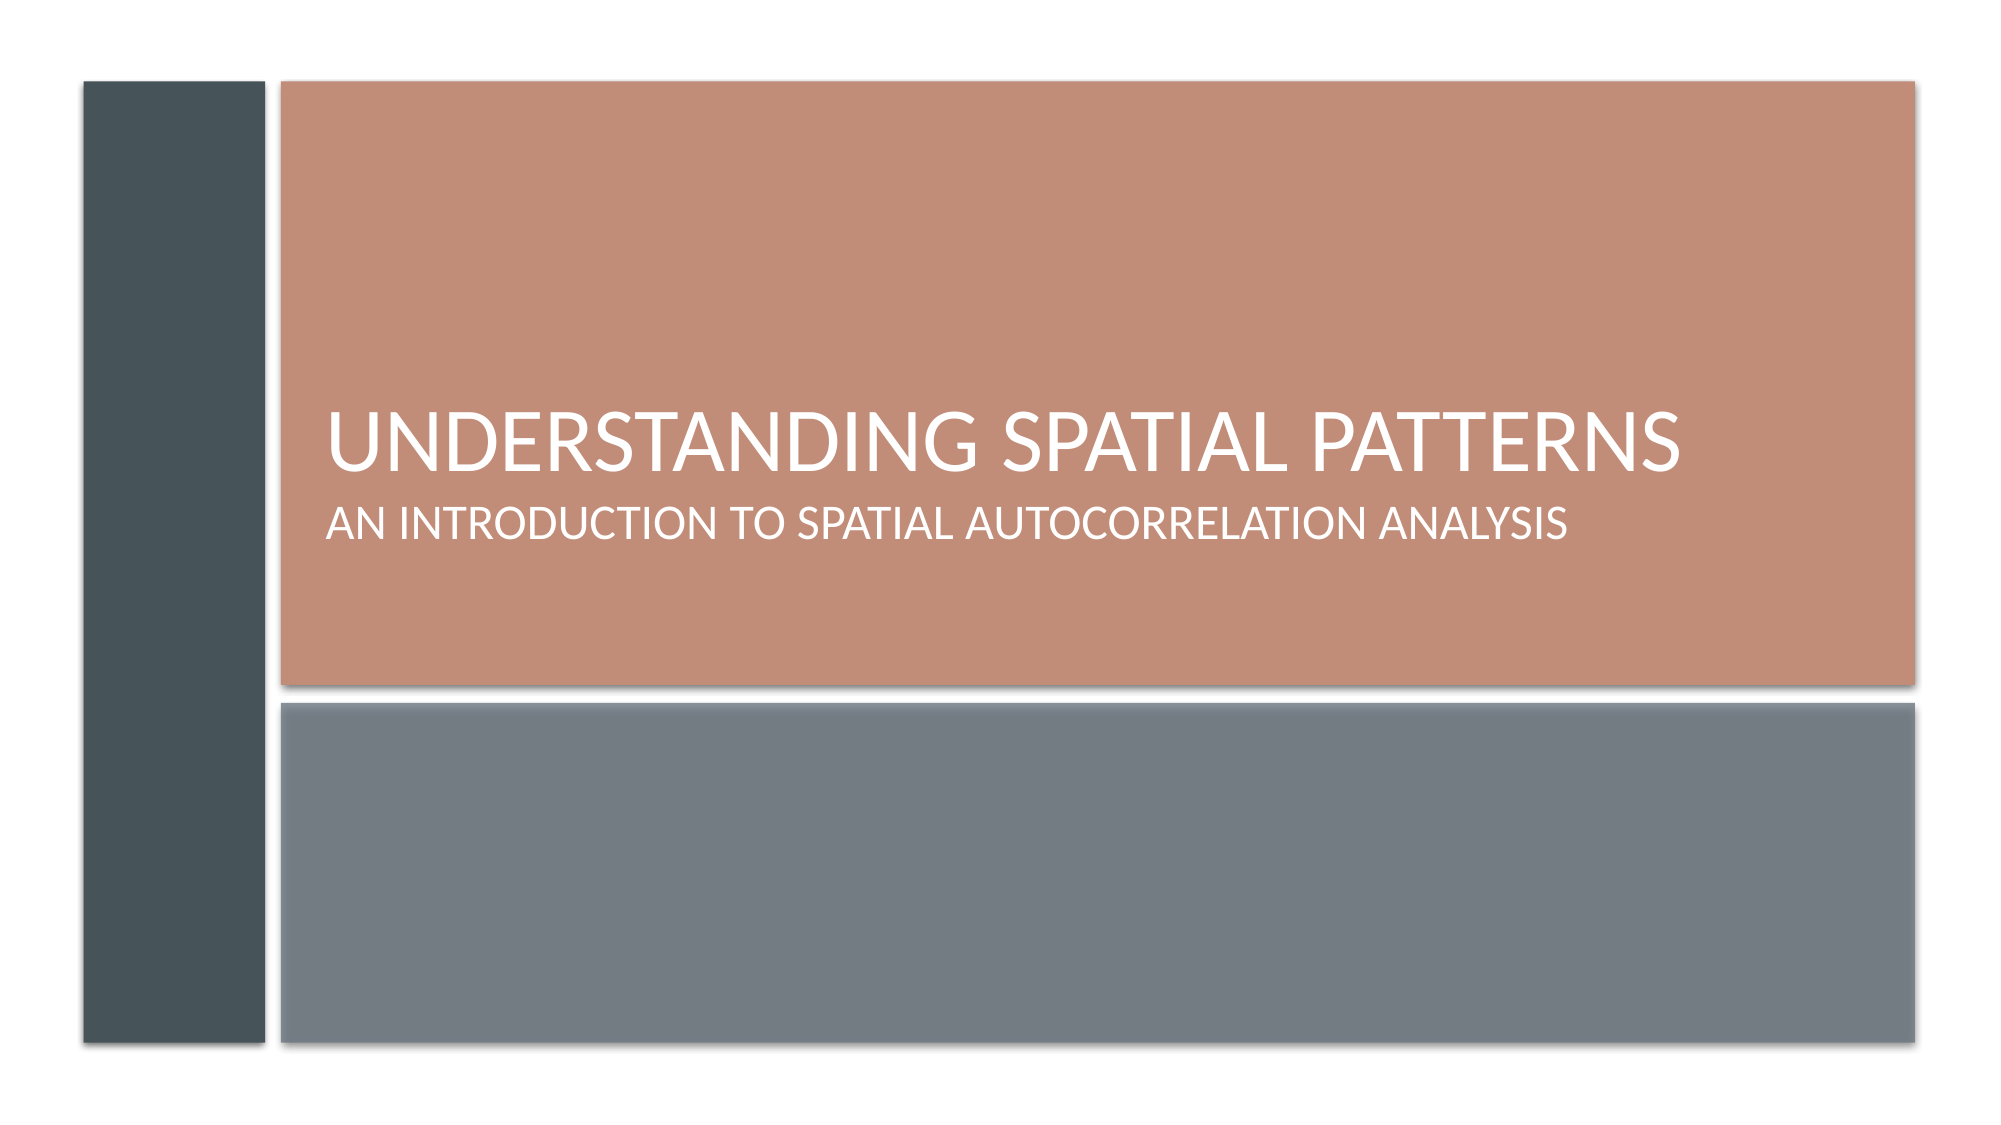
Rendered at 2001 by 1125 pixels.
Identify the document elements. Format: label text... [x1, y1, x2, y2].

title Understanding Spatial Patterns An Introduction to Spatial Autocorrelation Analysis [310, 116, 1889, 663]
text_box [83, 80, 266, 1044]
text_box [280, 80, 1916, 686]
text_box [280, 702, 1916, 1044]
text_box [0, 0, 2000, 1125]
